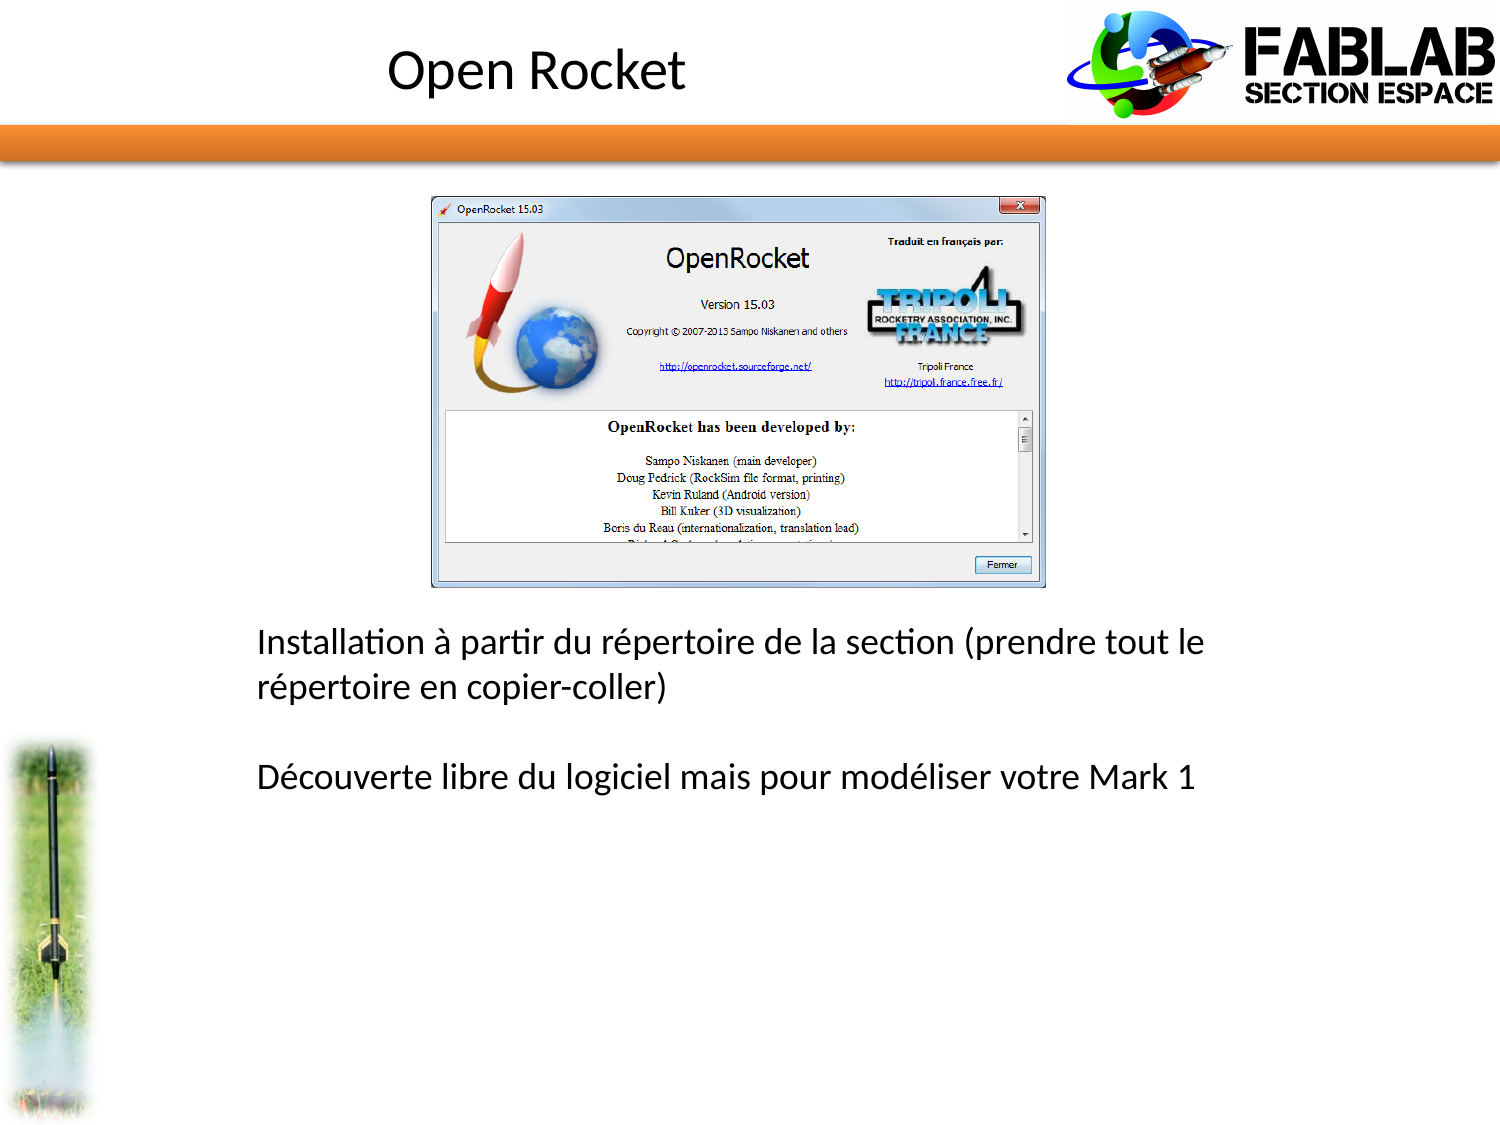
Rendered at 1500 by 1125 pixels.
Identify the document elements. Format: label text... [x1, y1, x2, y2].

text_box Installation à partir du répertoire de la section (prendre tout le répertoire en copier-coller) Découverte libre du logiciel mais pour modéliser votre Mark 1 [242, 609, 1306, 805]
title Open Rocket [29, 19, 1046, 114]
picture [430, 196, 1046, 589]
picture [1067, 0, 1495, 125]
picture [29, 760, 72, 1097]
